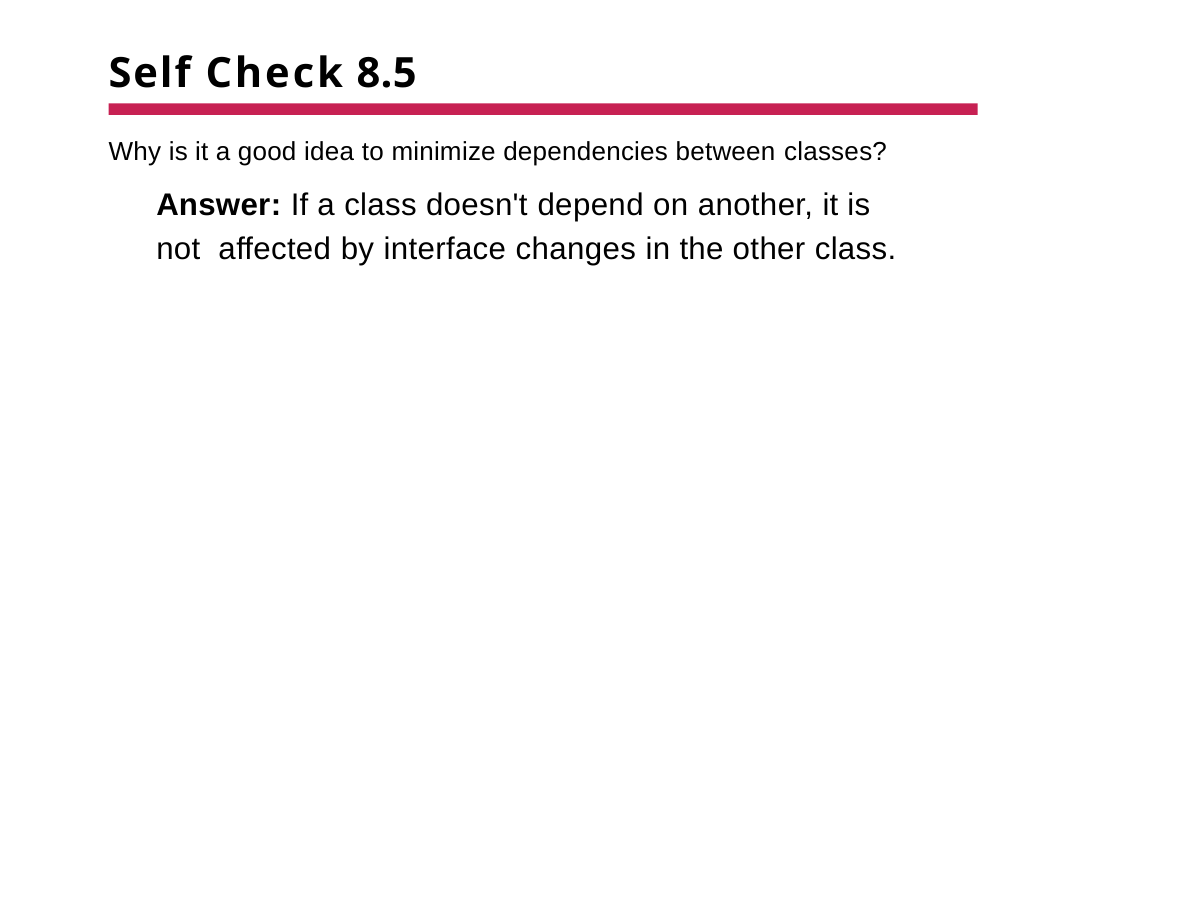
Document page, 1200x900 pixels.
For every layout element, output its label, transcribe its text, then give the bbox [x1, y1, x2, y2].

text_box Why is it a good idea to minimize dependencies between classes? Answer: If a class doesn't depend on another, it is not affected by interface changes in the other class. [106, 134, 925, 266]
title Self Check 8.5 [106, 45, 1094, 196]
